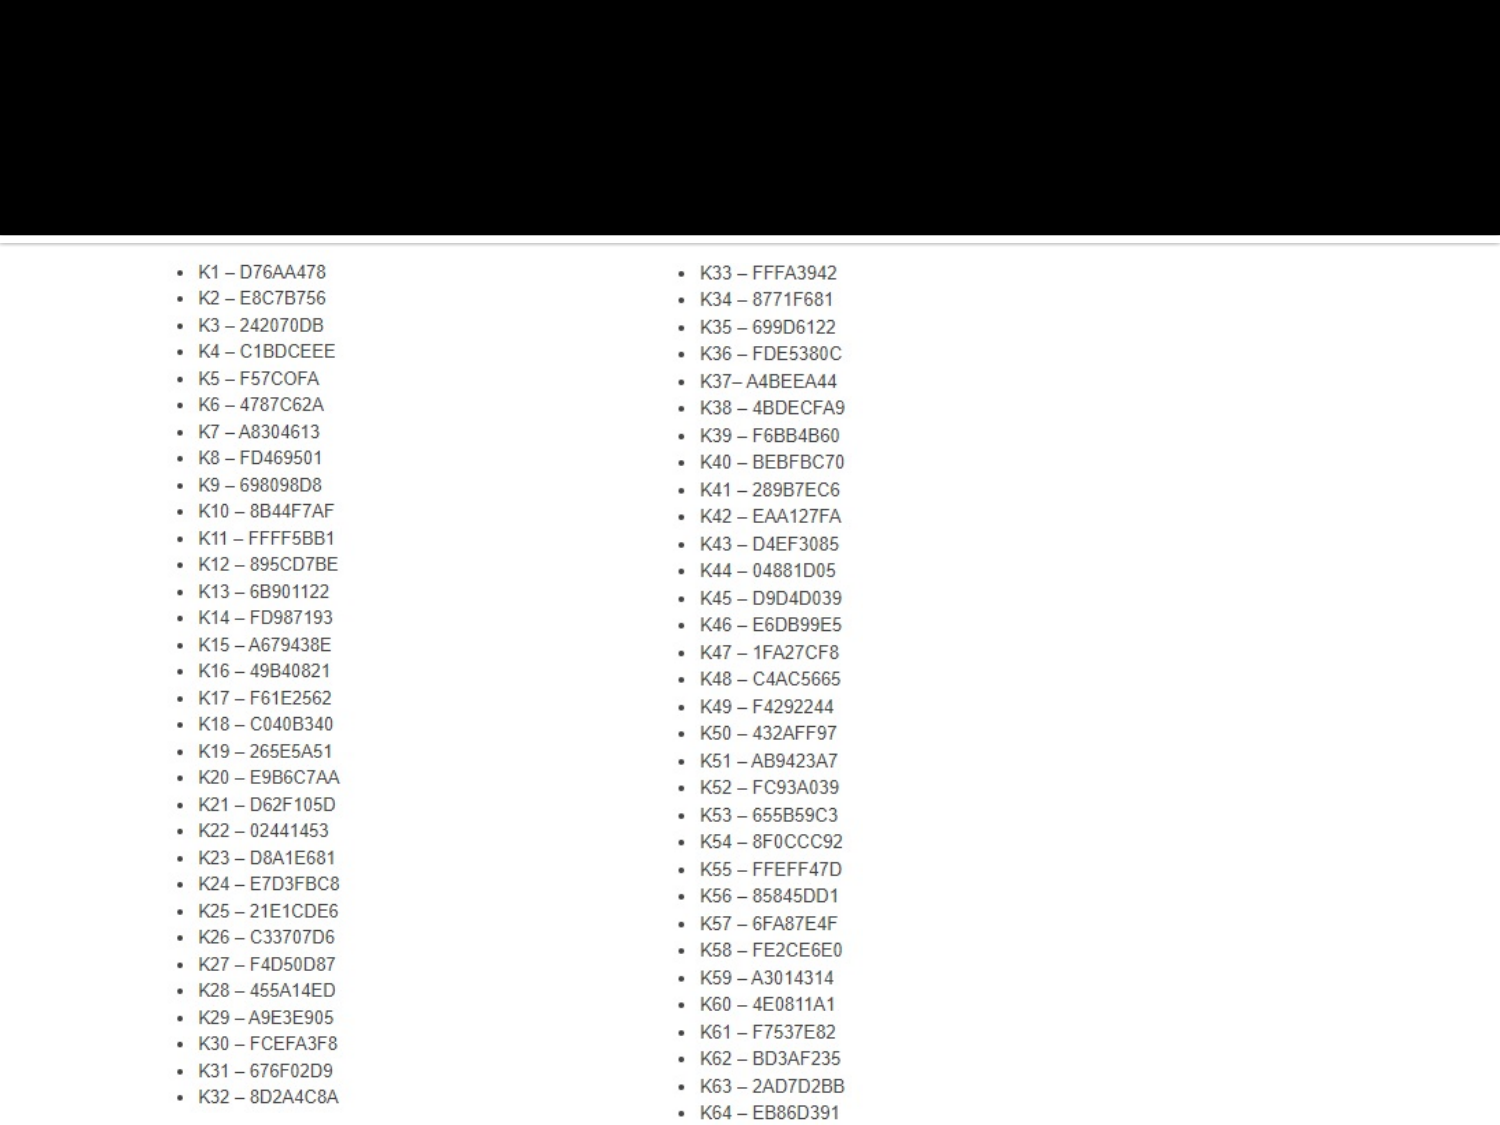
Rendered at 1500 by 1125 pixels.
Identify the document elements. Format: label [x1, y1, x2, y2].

list [135, 250, 361, 1113]
picture [662, 263, 863, 1125]
